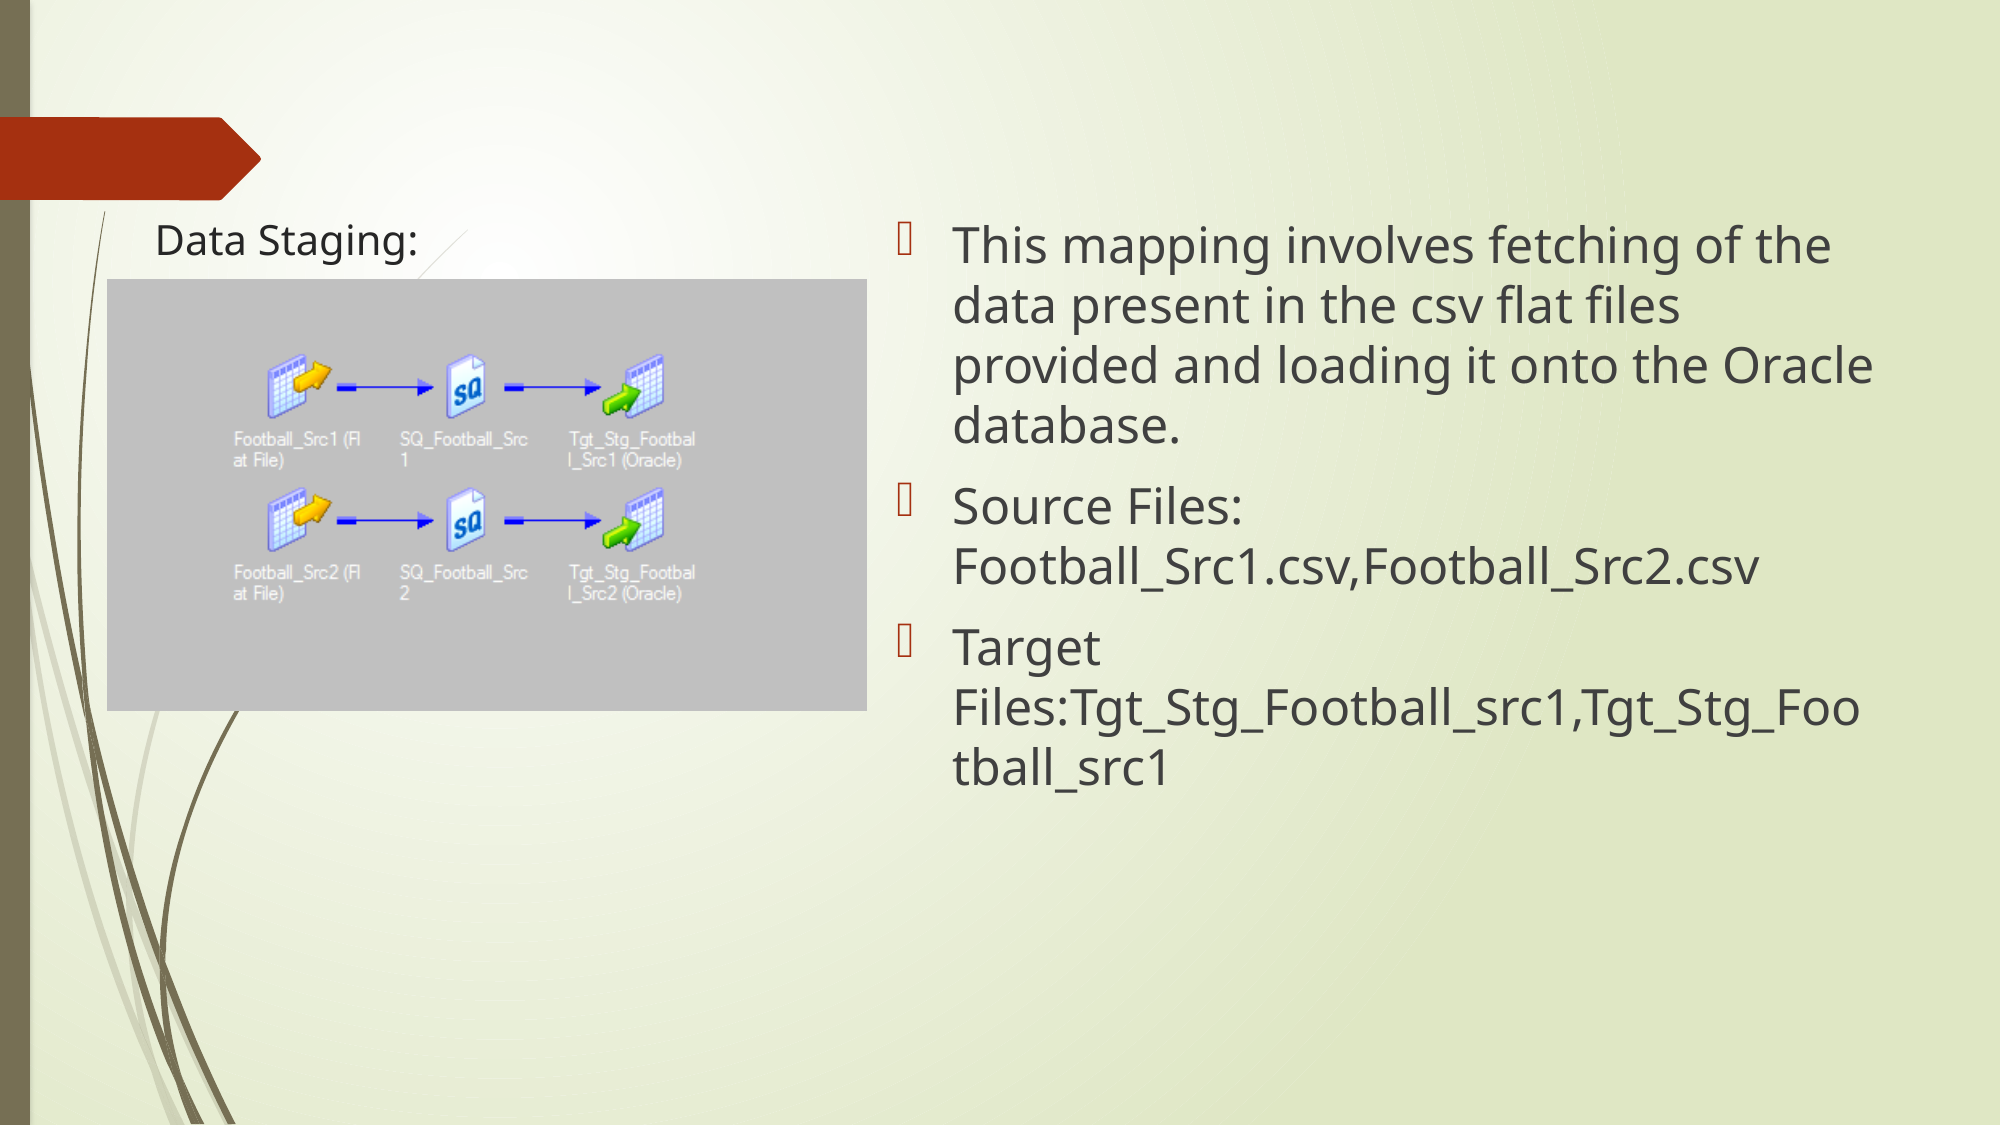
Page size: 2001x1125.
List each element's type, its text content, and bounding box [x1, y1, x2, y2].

list This mapping involves fetching of the data present in the csv flat files provided and loading it onto the Oracle database. Source Files: Football_Src1.csv,Football_Src2.csv Target Files:Tgt_Stg_Football_src1,Tgt_Stg_Football_src1 [881, 185, 1894, 985]
picture [107, 279, 867, 711]
title Data Staging: [139, 165, 785, 272]
